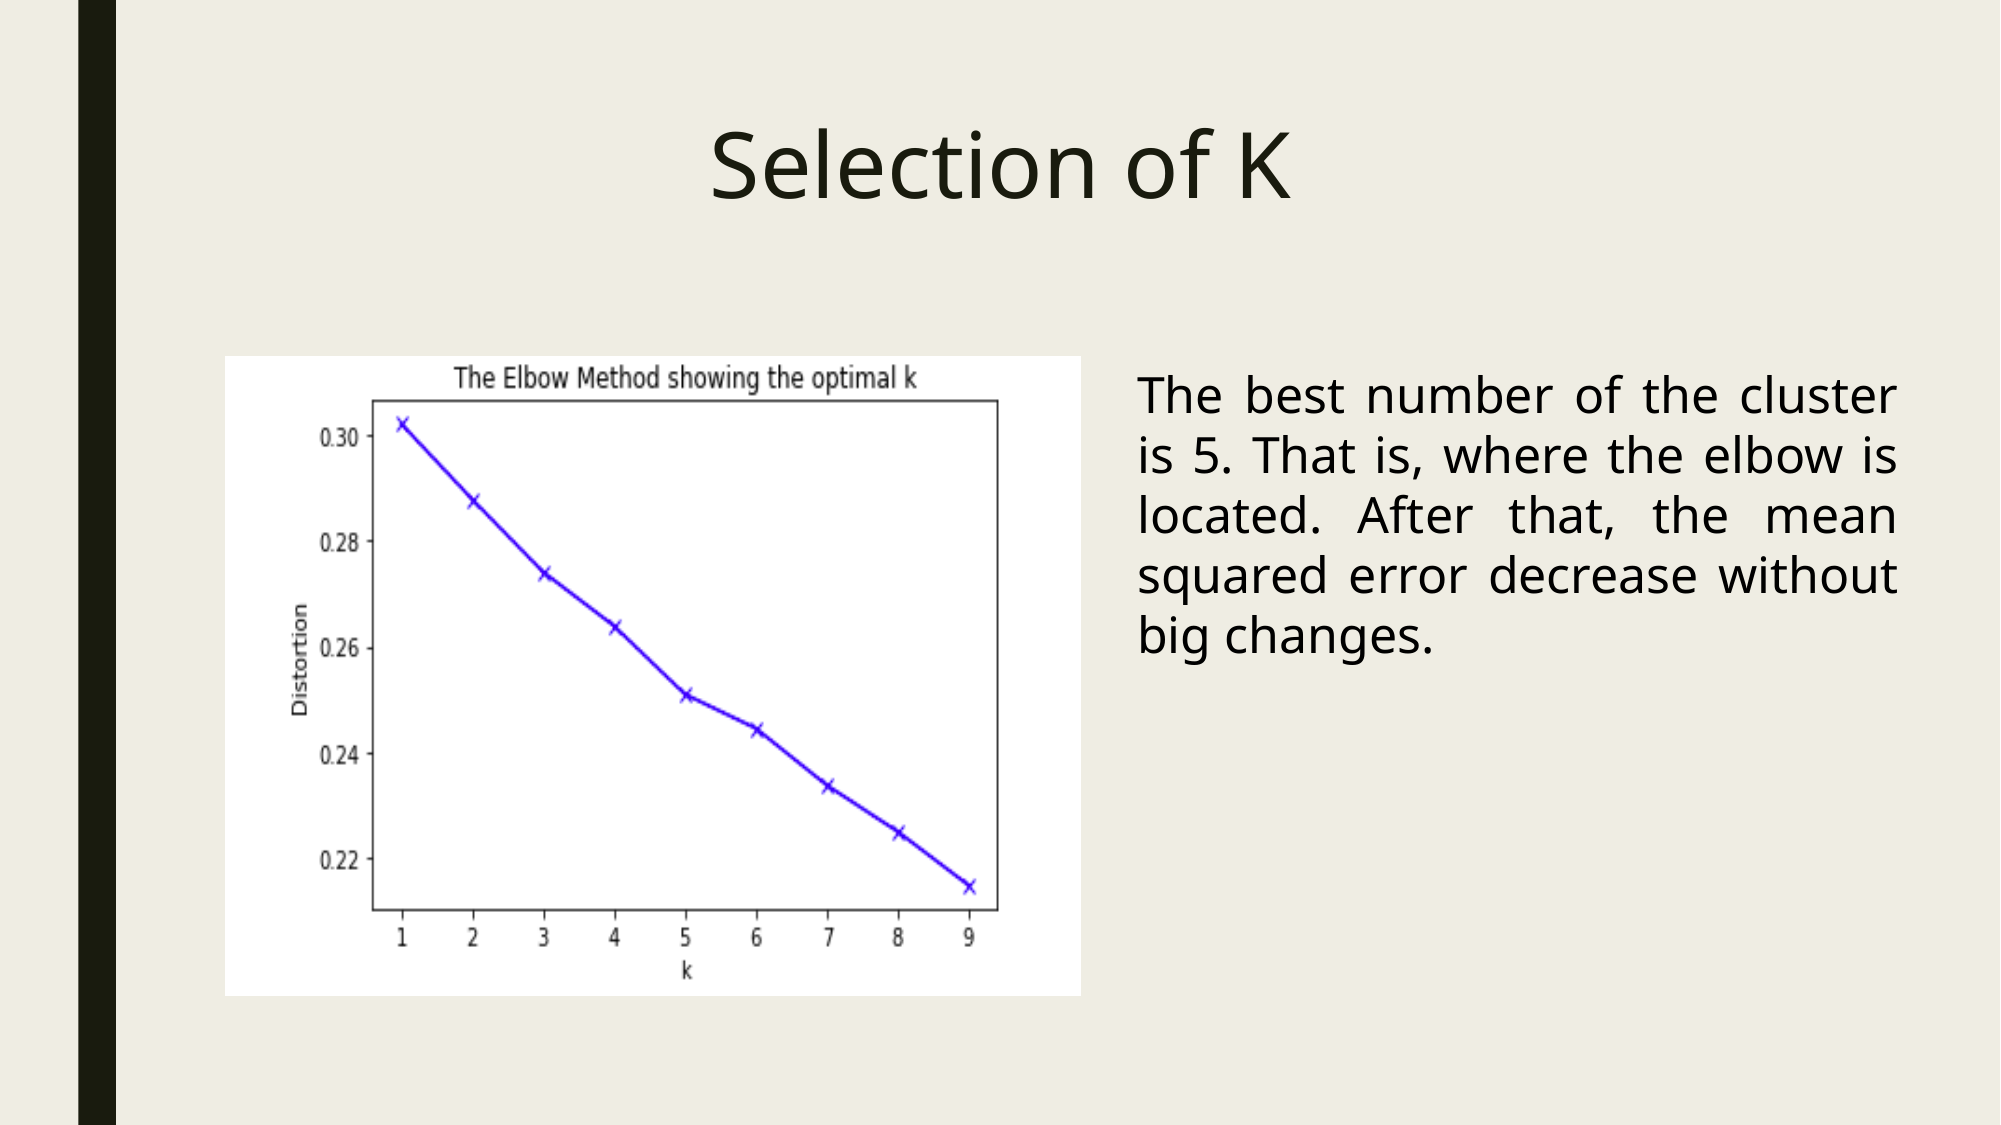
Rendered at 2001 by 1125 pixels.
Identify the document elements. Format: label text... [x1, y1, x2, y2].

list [224, 356, 1081, 996]
title Selection of K [225, 112, 1800, 357]
text_box The best number of the cluster is 5. That is, where the elbow is located. After that, the mean squared error decrease without big changes. [1122, 356, 1914, 671]
